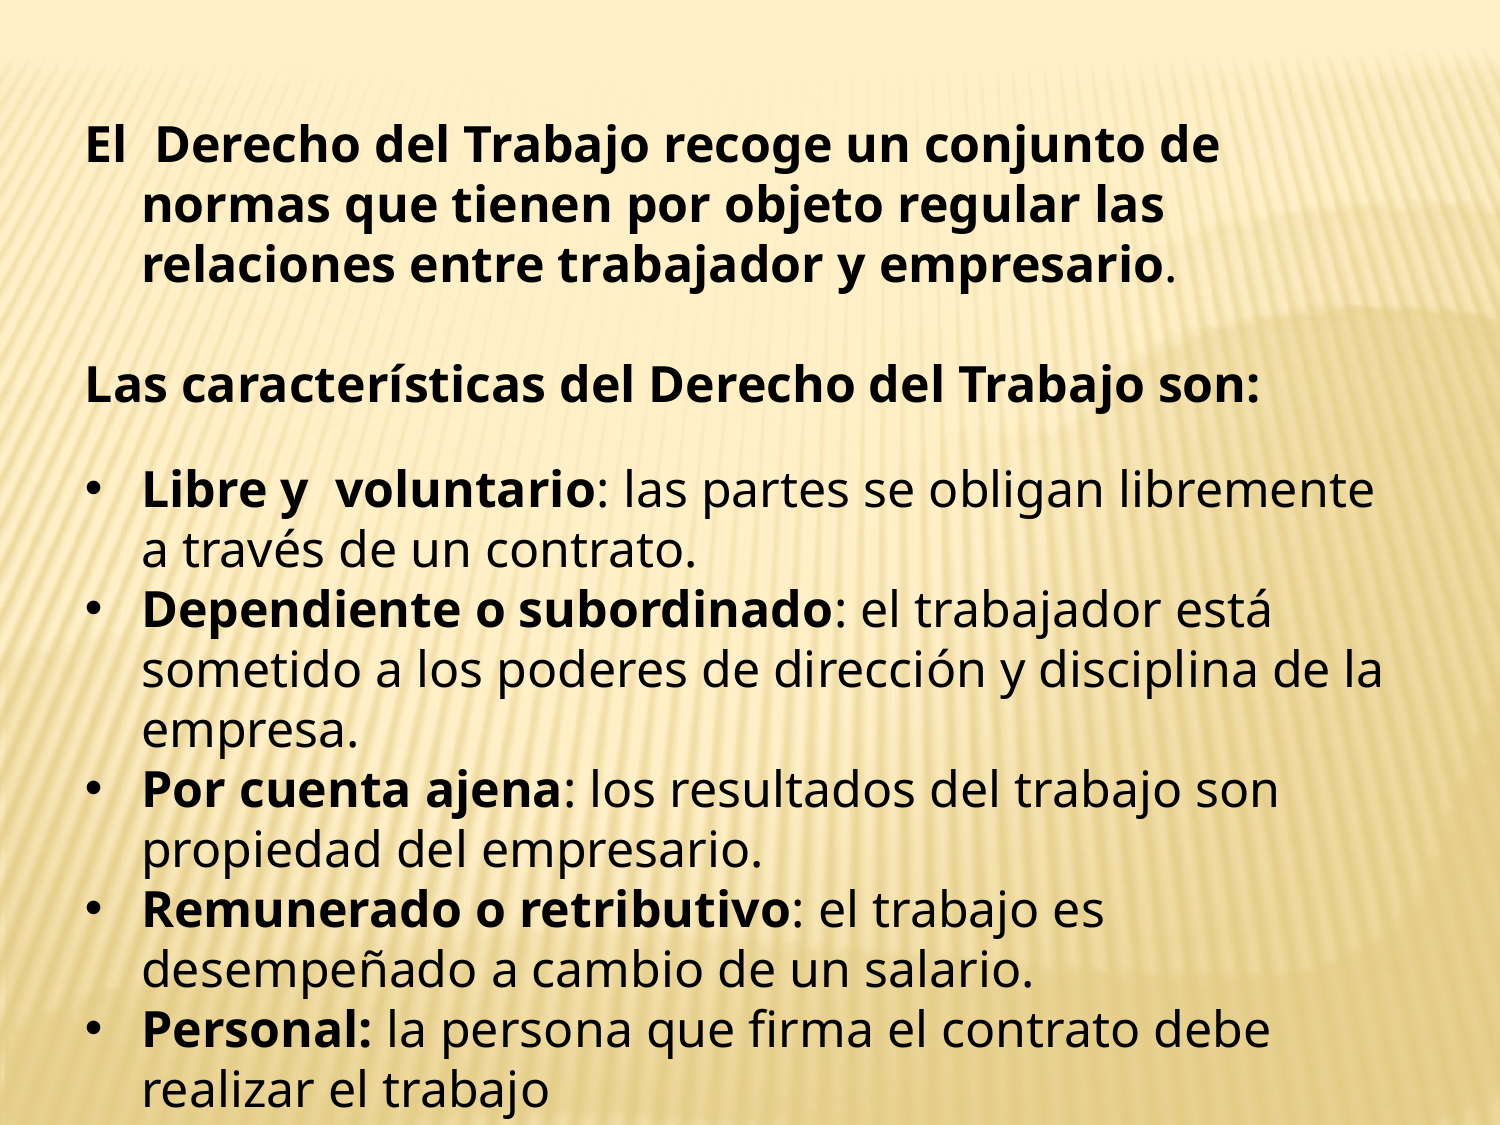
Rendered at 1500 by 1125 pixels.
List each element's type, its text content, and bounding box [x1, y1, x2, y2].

text_box El Derecho del Trabajo recoge un conjunto de normas que tienen por objeto regular las relaciones entre trabajador y empresario. Las características del Derecho del Trabajo son: Libre y voluntario: las partes se obligan libremente a través de un contrato. Dependiente o subordinado: el trabajador está sometido a los poderes de dirección y disciplina de la empresa. Por cuenta ajena: los resultados del trabajo son propiedad del empresario. Remunerado o retributivo: el trabajo es desempeñado a cambio de un salario. Personal: la persona que firma el contrato debe realizar el trabajo [70, 105, 1407, 1125]
